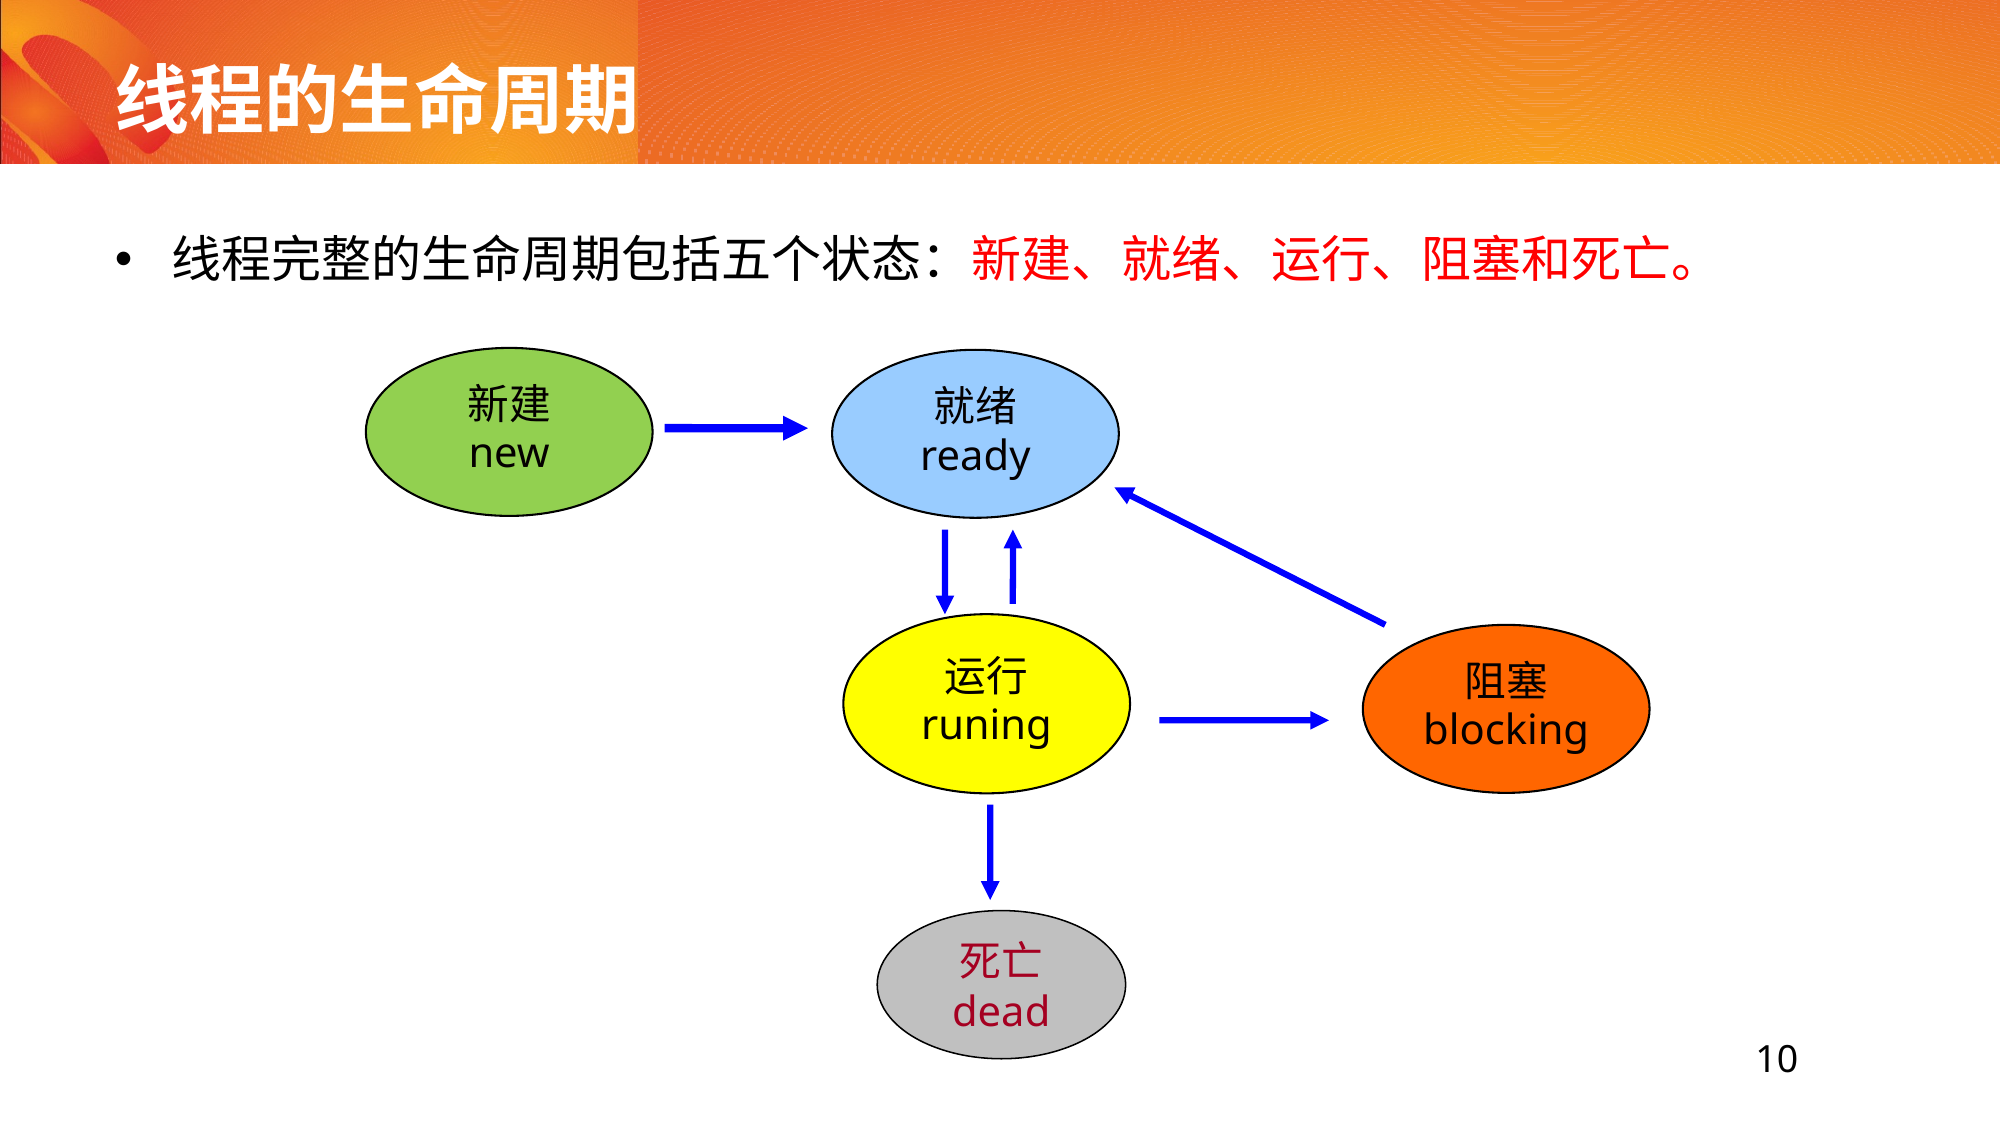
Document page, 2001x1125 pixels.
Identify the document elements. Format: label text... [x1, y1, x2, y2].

picture [0, 0, 2000, 164]
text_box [365, 347, 1650, 1059]
list 线程完整的生命周期包括五个状态：新建、就绪、运行、阻塞和死亡。 [99, 190, 1900, 1005]
title 线程的生命周期 [99, 45, 1900, 167]
